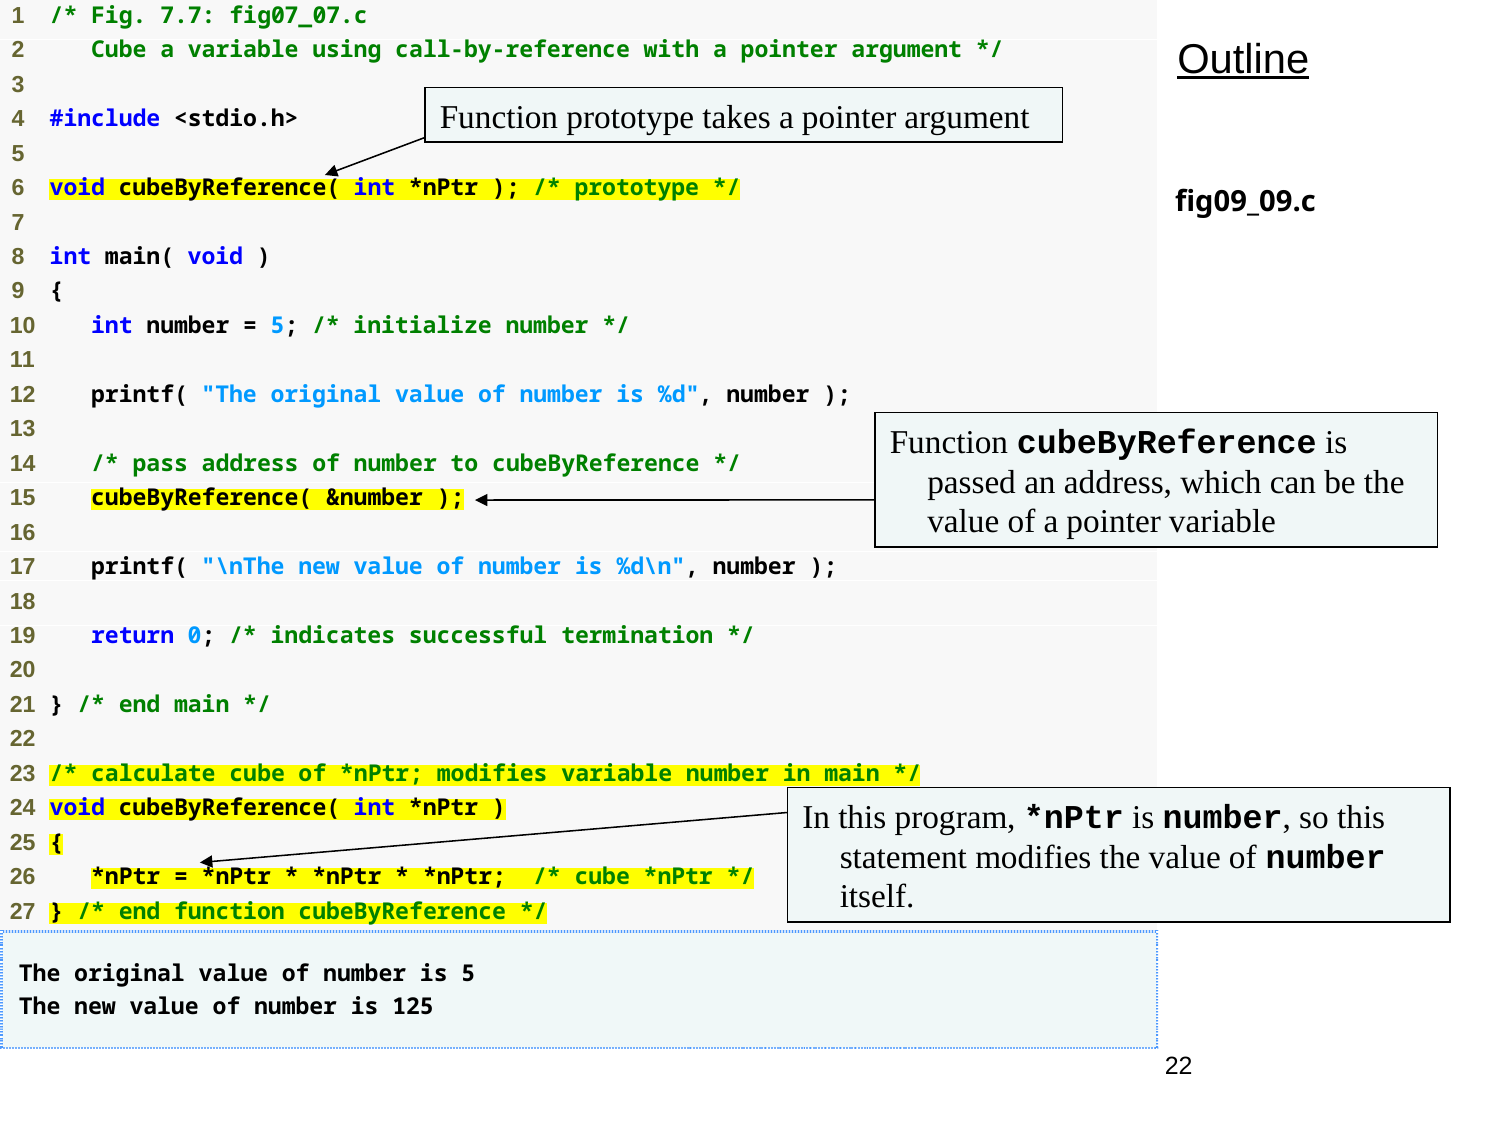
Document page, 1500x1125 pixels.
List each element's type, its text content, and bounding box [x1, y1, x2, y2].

slide_number 22 [1149, 1042, 1500, 1103]
text_box Function cubeByReference is passed an address, which can be the value of a pointer variable [1163, 412, 1438, 547]
text_box Outline [1163, 24, 1500, 90]
text_box fig09_09.c [1174, 175, 1475, 225]
text_box In this program, *nPtr is number, so this statement modifies the value of number itself. [1163, 787, 1450, 922]
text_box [0, 0, 1159, 1078]
